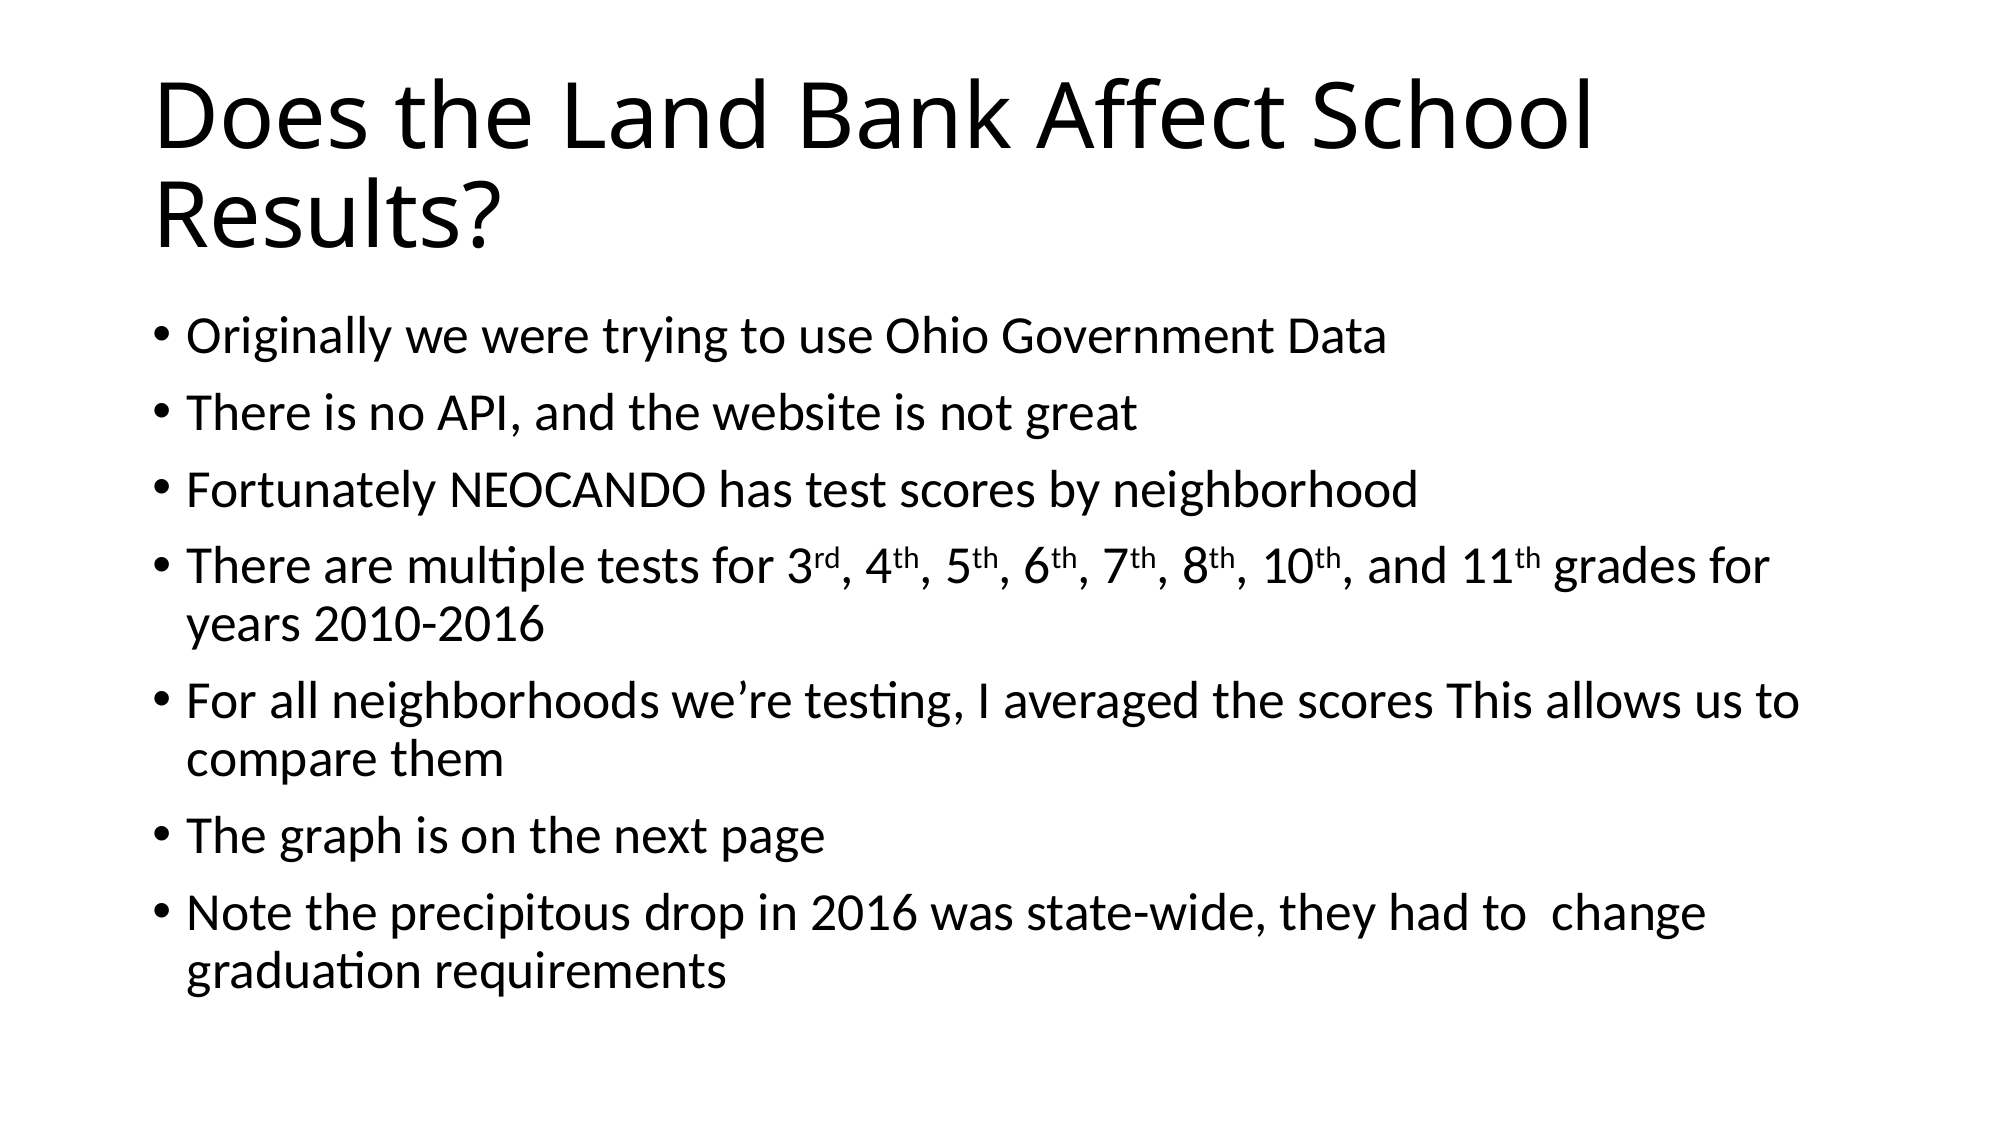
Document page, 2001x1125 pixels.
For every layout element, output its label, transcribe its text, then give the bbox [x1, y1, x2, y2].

title Does the Land Bank Affect School Results? [137, 59, 1863, 278]
list Originally we were trying to use Ohio Government Data There is no API, and the website is not great Fortunately NEOCANDO has test scores by neighborhood There are multiple tests for 3rd, 4th, 5th, 6th, 7th, 8th, 10th, and 11th grades for years 2010-2016 For all neighborhoods we’re testing, I averaged the scores This allows us to compare them The graph is on the next page Note the precipitous drop in 2016 was state-wide, they had to change graduation requirements [137, 299, 1863, 1014]
